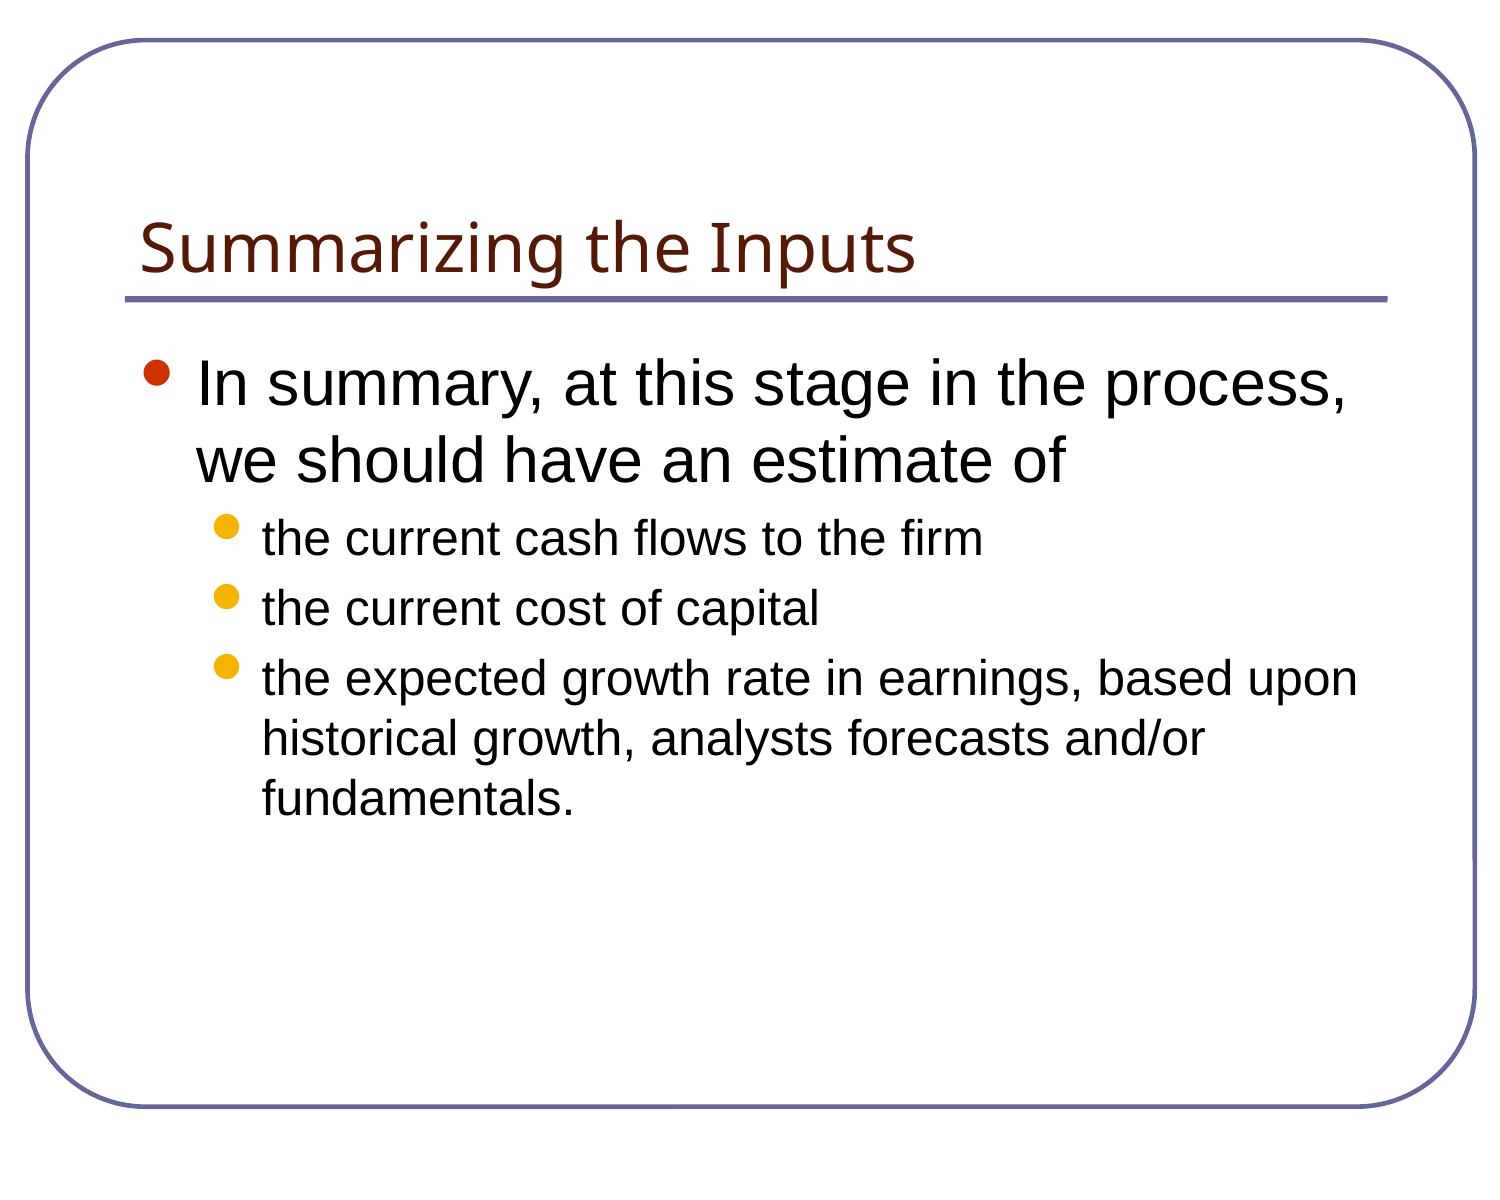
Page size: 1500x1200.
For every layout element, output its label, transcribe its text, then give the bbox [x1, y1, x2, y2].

list In summary, at this stage in the process, we should have an estimate of the current cash flows to the firm the current cost of capital the expected growth rate in earnings, based upon historical growth, analysts forecasts and/or fundamentals. [124, 333, 1388, 1041]
title Summarizing the Inputs [124, 92, 1388, 294]
